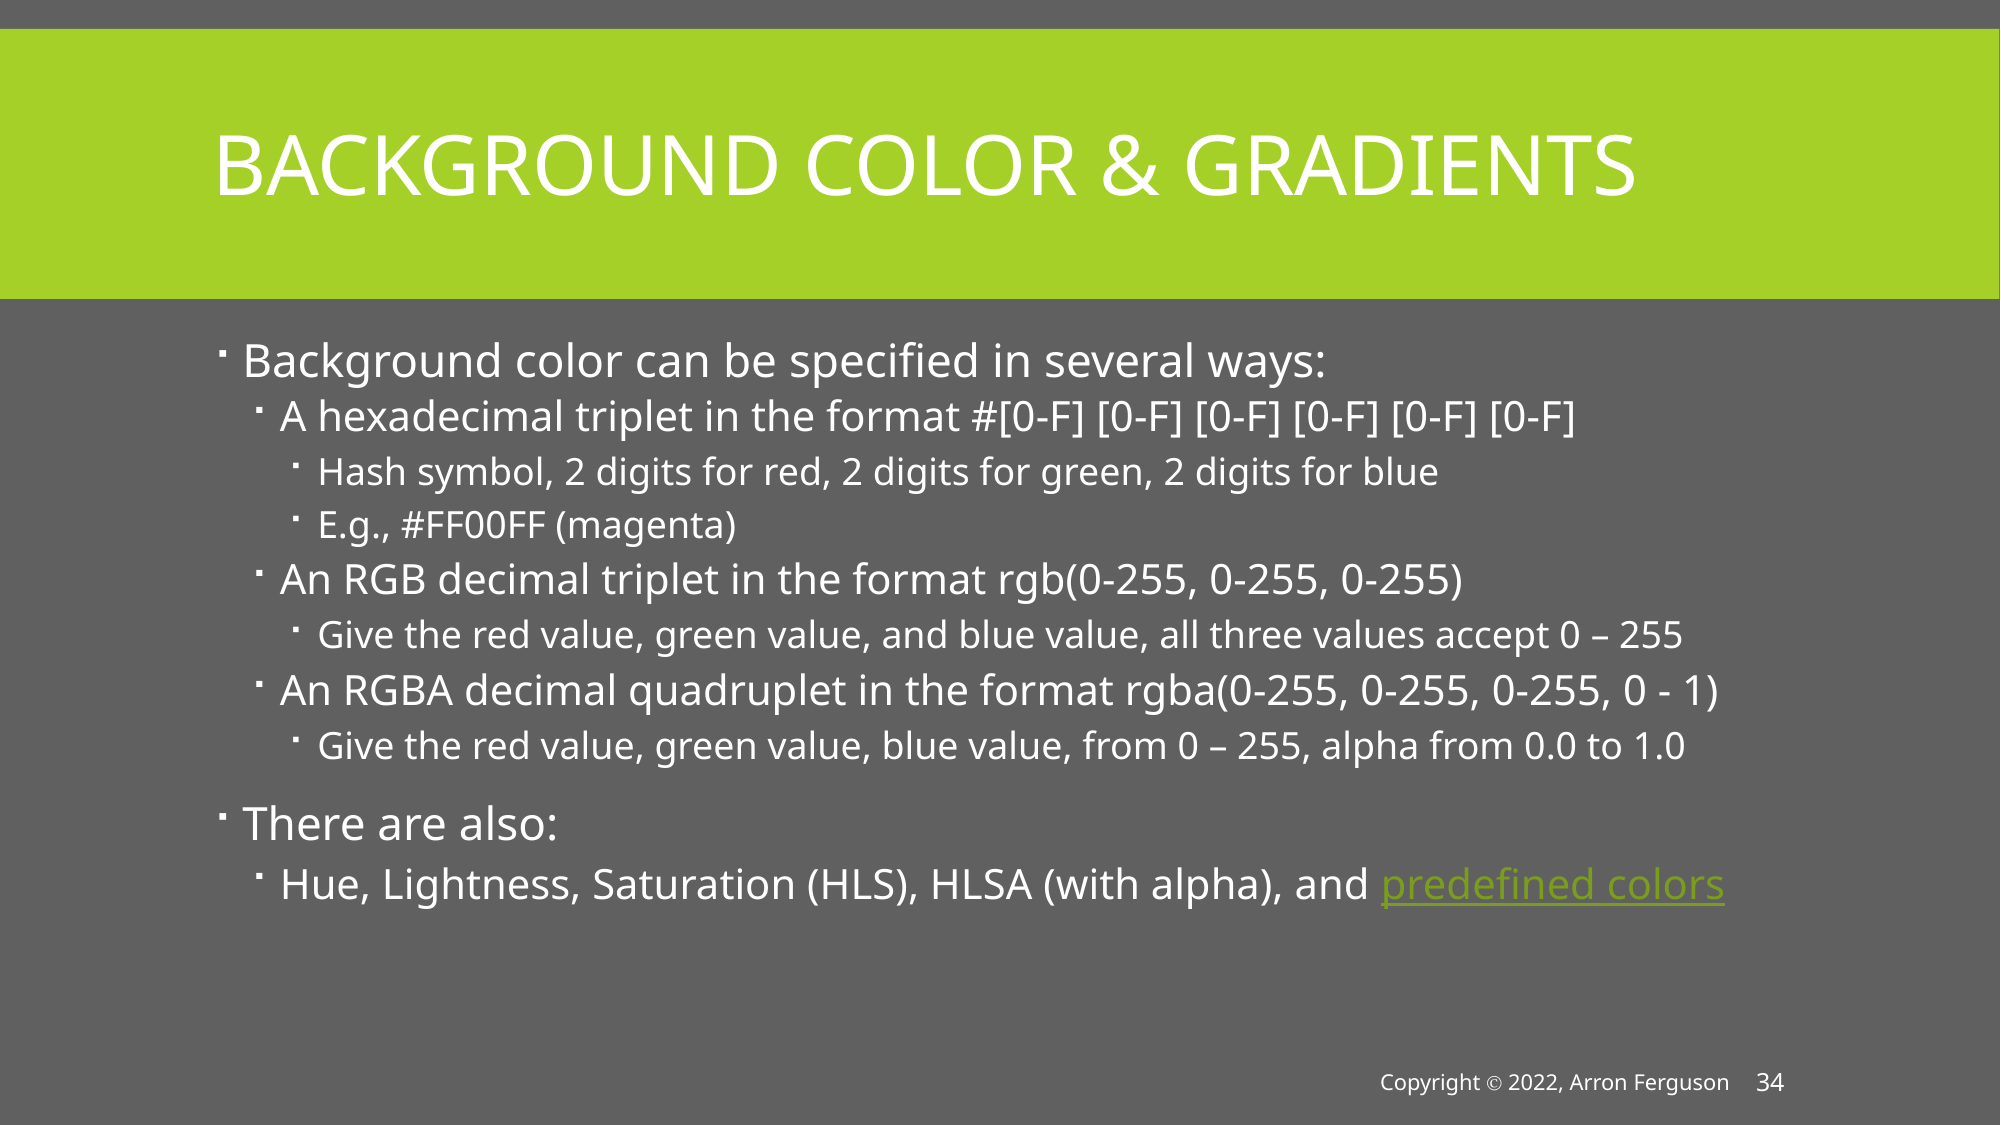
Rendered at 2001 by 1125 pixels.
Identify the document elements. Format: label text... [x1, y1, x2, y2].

slide_number 34 [1748, 1053, 1904, 1114]
footer Copyright Ⓒ 2022, Arron Ferguson [918, 1053, 1746, 1114]
title Background Color & Gradients [197, 46, 1803, 295]
list Background color can be specified in several ways: A hexadecimal triplet in the format #[0-F] [0-F] [0-F] [0-F] [0-F] [0-F] Hash symbol, 2 digits for red, 2 digits for green, 2 digits for blue E.g., #FF00FF (magenta) An RGB decimal triplet in the format rgb(0-255, 0-255, 0-255) Give the red value, green value, and blue value, all three values accept 0 – 255 An RGBA decimal quadruplet in the format rgba(0-255, 0-255, 0-255, 0 - 1) Give the red value, green value, blue value, from 0 – 255, alpha from 0.0 to 1.0 There are also: Hue, Lightness, Saturation (HLS), HLSA (with alpha), and predefined colors [197, 329, 1803, 1020]
